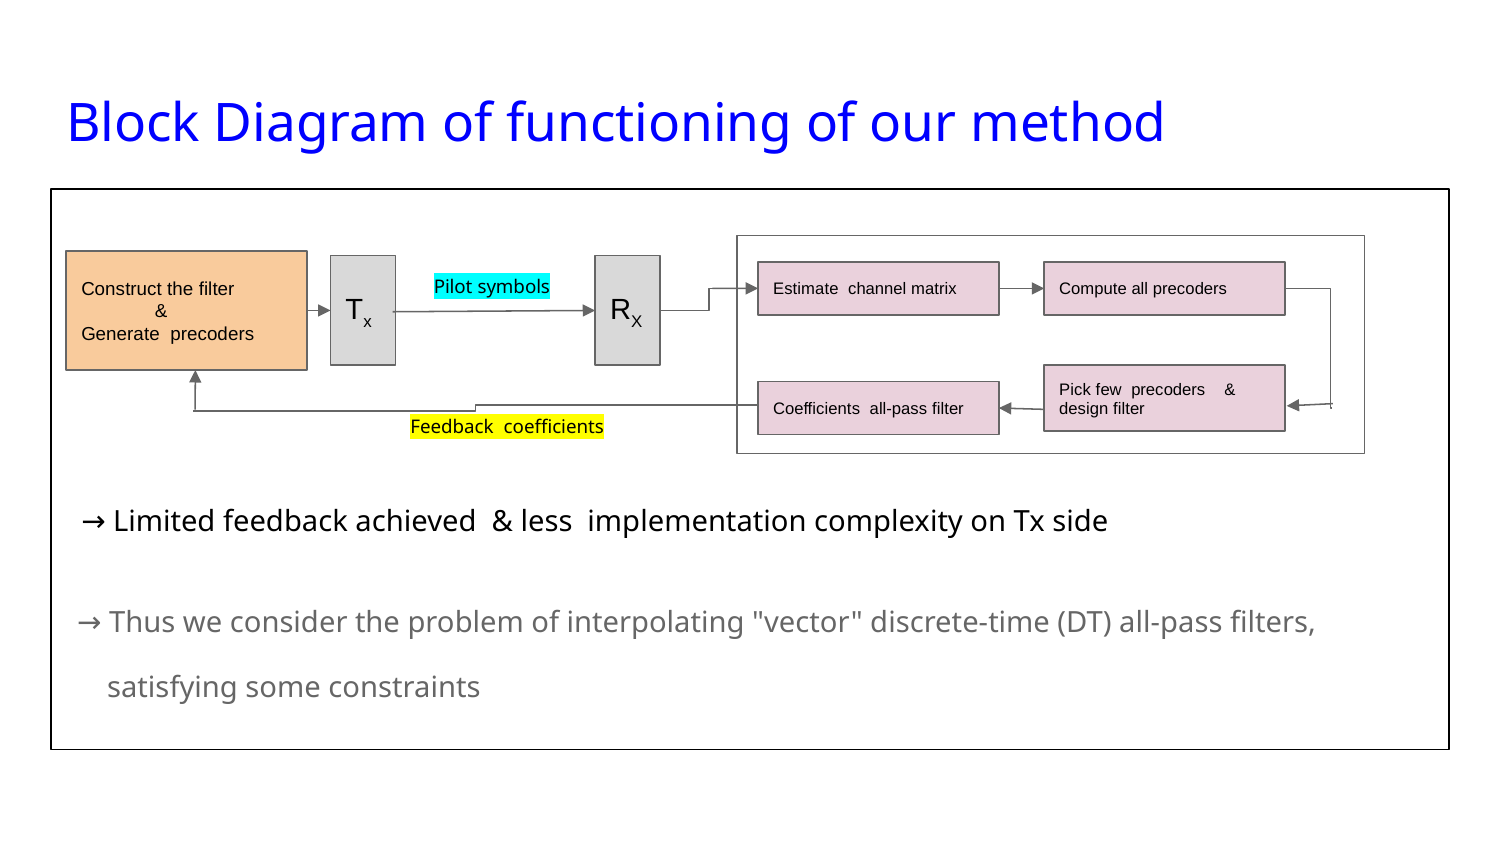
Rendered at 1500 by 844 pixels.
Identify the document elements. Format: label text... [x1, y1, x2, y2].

text_box → Thus we consider the problem of interpolating "vector" discrete-time (DT) all-pass filters, satisfying some constraints [62, 582, 1356, 719]
text_box Pilot symbols [418, 263, 569, 308]
text_box Coefficients all-pass filter [758, 381, 999, 435]
title Block Diagram of functioning of our method [51, 72, 1449, 167]
list [51, 189, 1449, 750]
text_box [1247, 325, 1368, 372]
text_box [1286, 403, 1334, 407]
text_box Pick few precoders & design filter [1044, 365, 1285, 432]
text_box → Limited feedback achieved & less implementation complexity on Tx side [66, 486, 1229, 552]
text_box Construct the filter & Generate precoders [66, 250, 307, 371]
text_box Feedback coefficients [395, 421, 671, 449]
text_box RX [595, 255, 661, 366]
text_box [737, 381, 1365, 454]
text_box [659, 288, 759, 311]
text_box Compute all precoders [1044, 261, 1285, 315]
text_box [737, 235, 1365, 323]
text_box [199, 404, 759, 412]
text_box Estimate channel matrix [758, 261, 999, 315]
text_box Tx [330, 255, 396, 366]
text_box [737, 289, 1330, 407]
